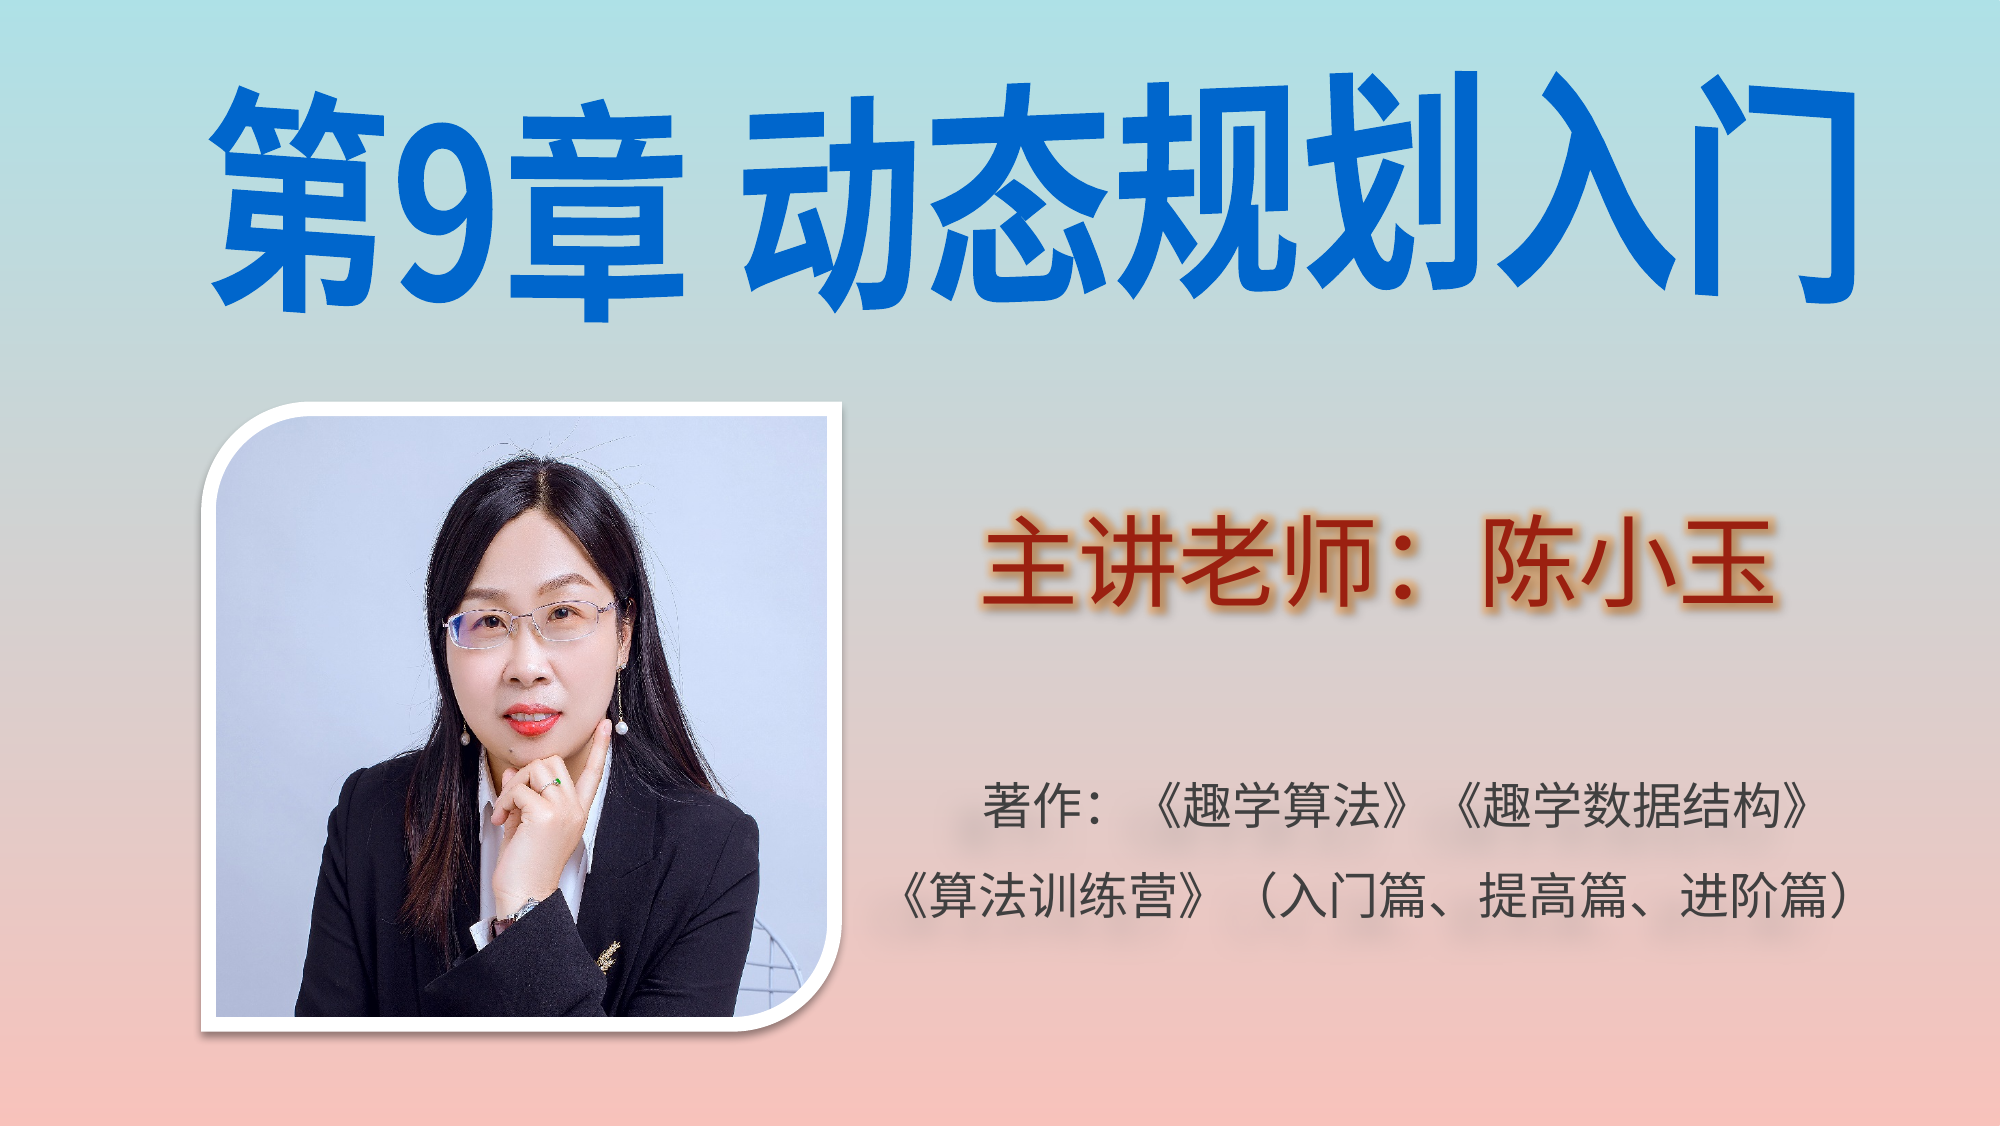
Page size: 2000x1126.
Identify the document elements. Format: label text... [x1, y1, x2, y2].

text_box 著作：《趣学算法》《趣学数据结构》 《算法训练营》（入门篇、提高篇、进阶篇） [863, 737, 1894, 932]
picture [208, 408, 835, 1025]
text_box 主讲老师：陈小玉 [967, 495, 1792, 625]
